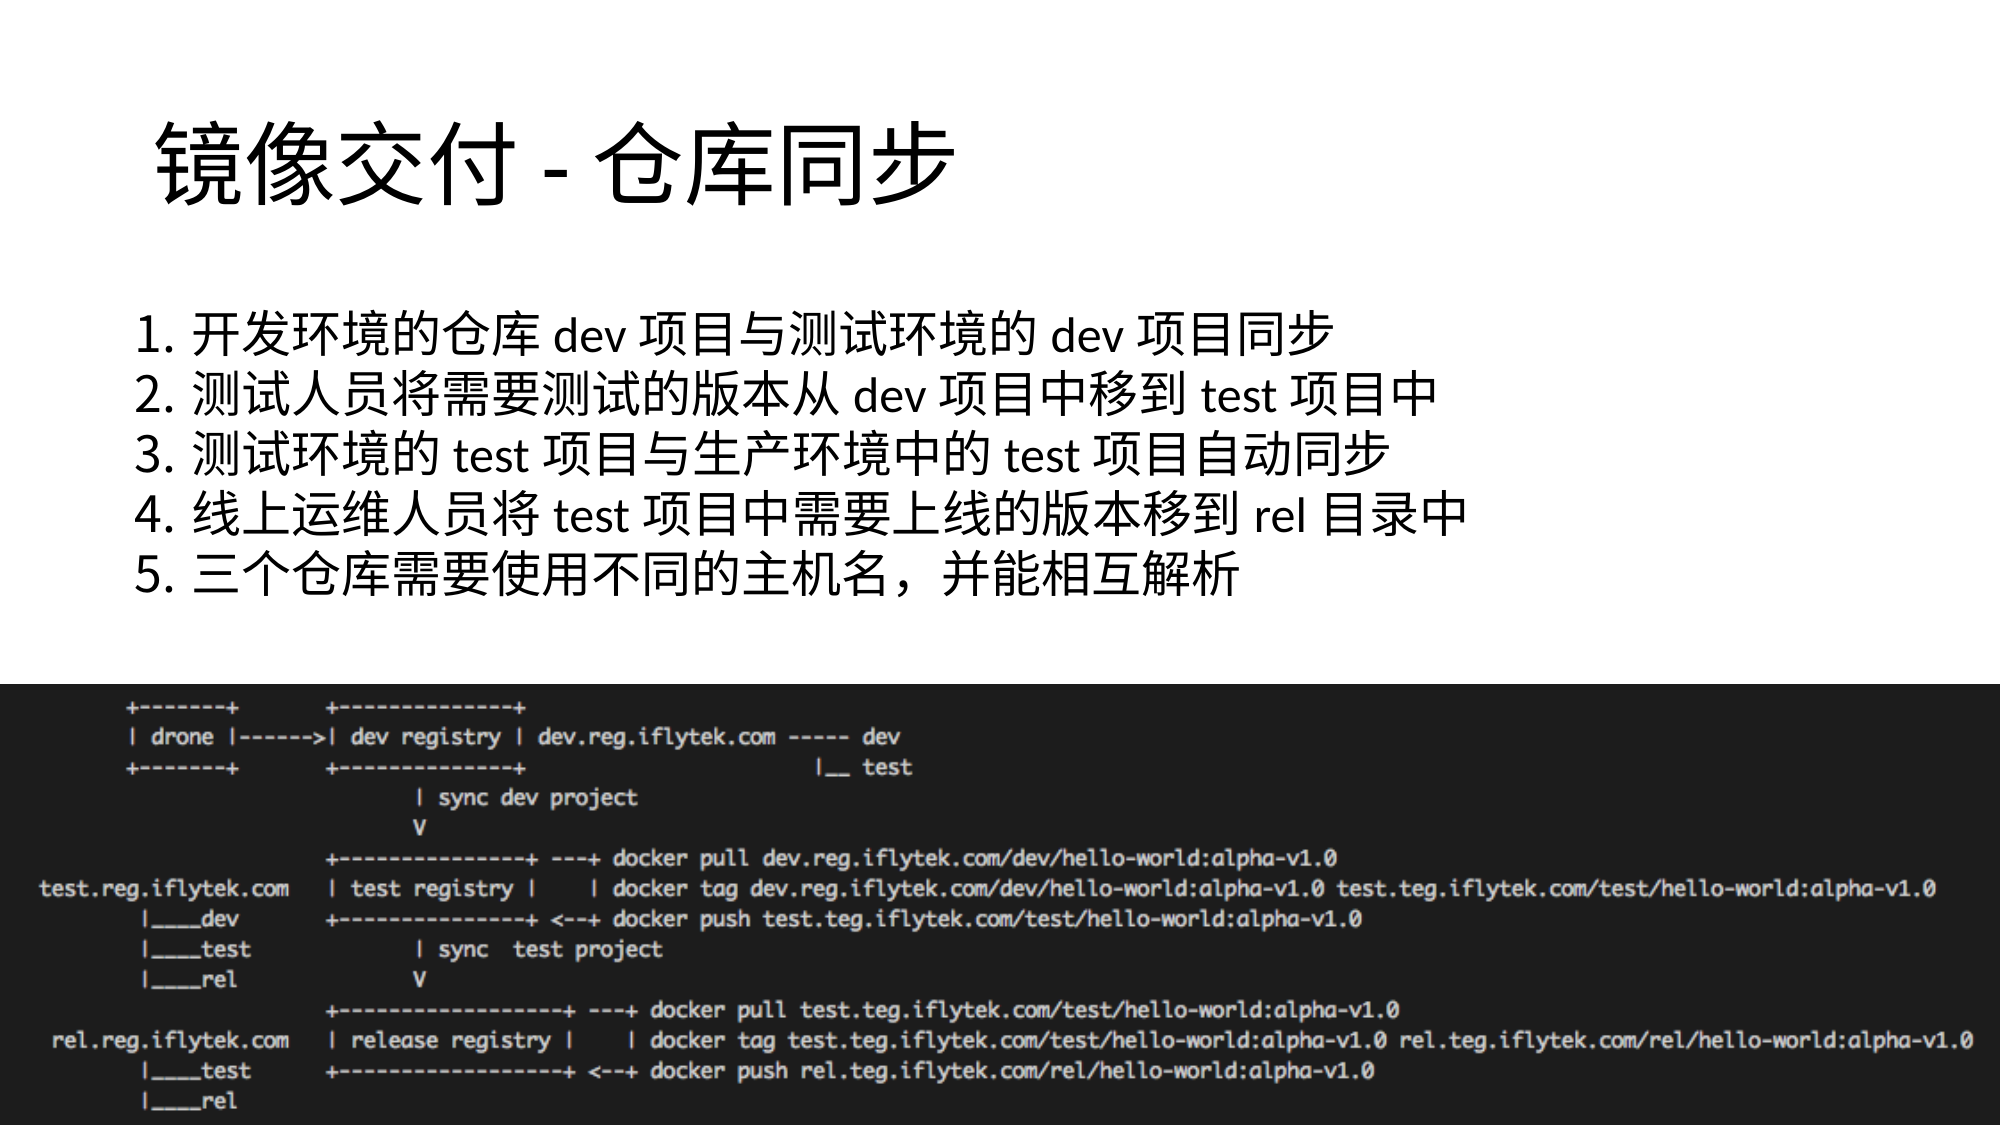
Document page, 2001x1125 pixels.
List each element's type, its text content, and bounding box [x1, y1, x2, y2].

text_box 开发环境的仓库dev项目与测试环境的dev项目同步 测试人员将需要测试的版本从dev项目中移到test项目中 测试环境的test项目与生产环境中的test项目自动同步 线上运维人员将test项目中需要上线的版本移到rel目录中 三个仓库需要使用不同的主机名，并能相互解析 [120, 295, 1484, 610]
title 镜像交付-仓库同步 [137, 59, 1863, 278]
picture [0, 684, 2000, 1125]
